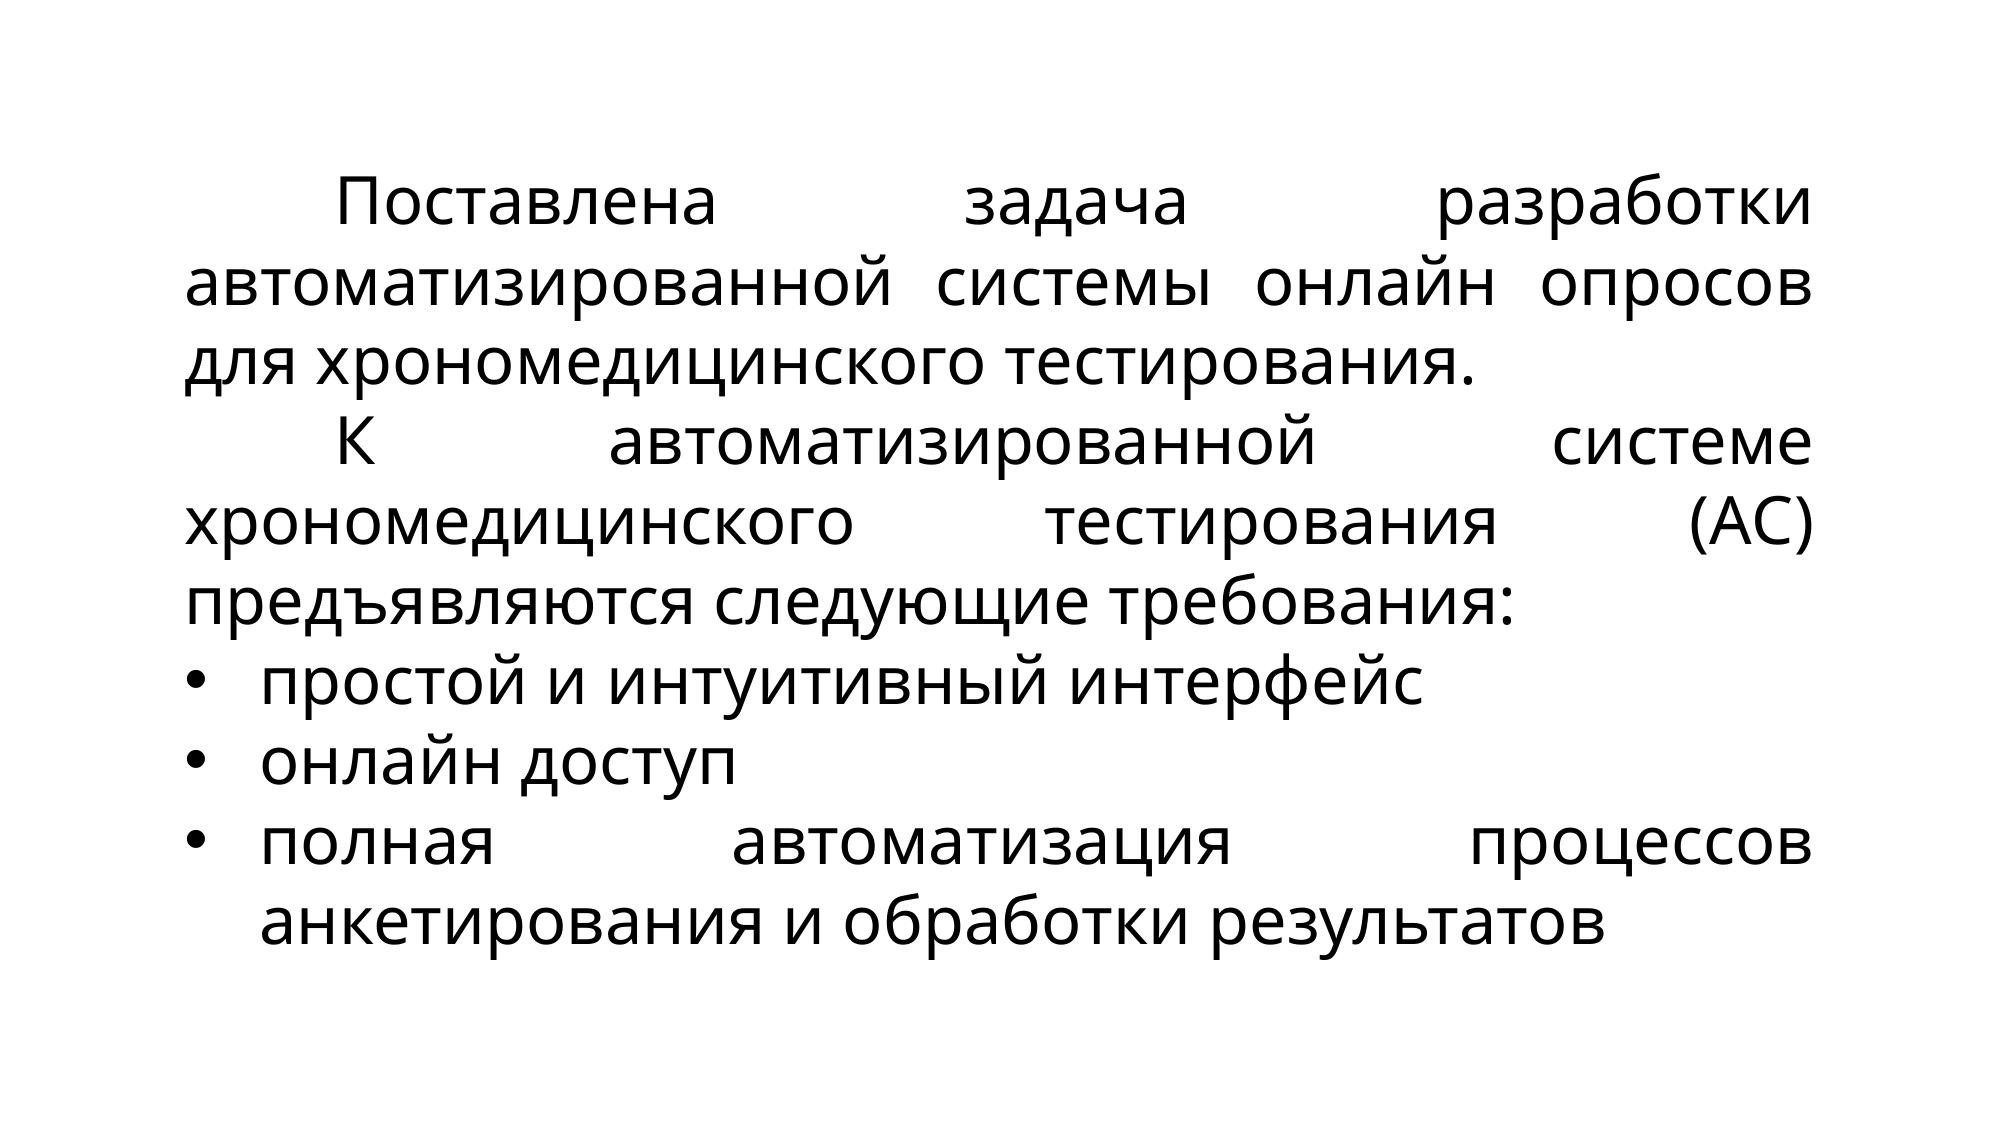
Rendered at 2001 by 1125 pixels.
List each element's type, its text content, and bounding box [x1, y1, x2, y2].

text_box Поставлена задача разработки автоматизированной системы онлайн опросов для хрономедицинского тестирования. К автоматизированной системе хрономедицинского тестирования (АС) предъявляются следующие требования: простой и интуитивный интерфейс онлайн доступ полная автоматизация процессов анкетирования и обработки результатов [169, 150, 1831, 966]
